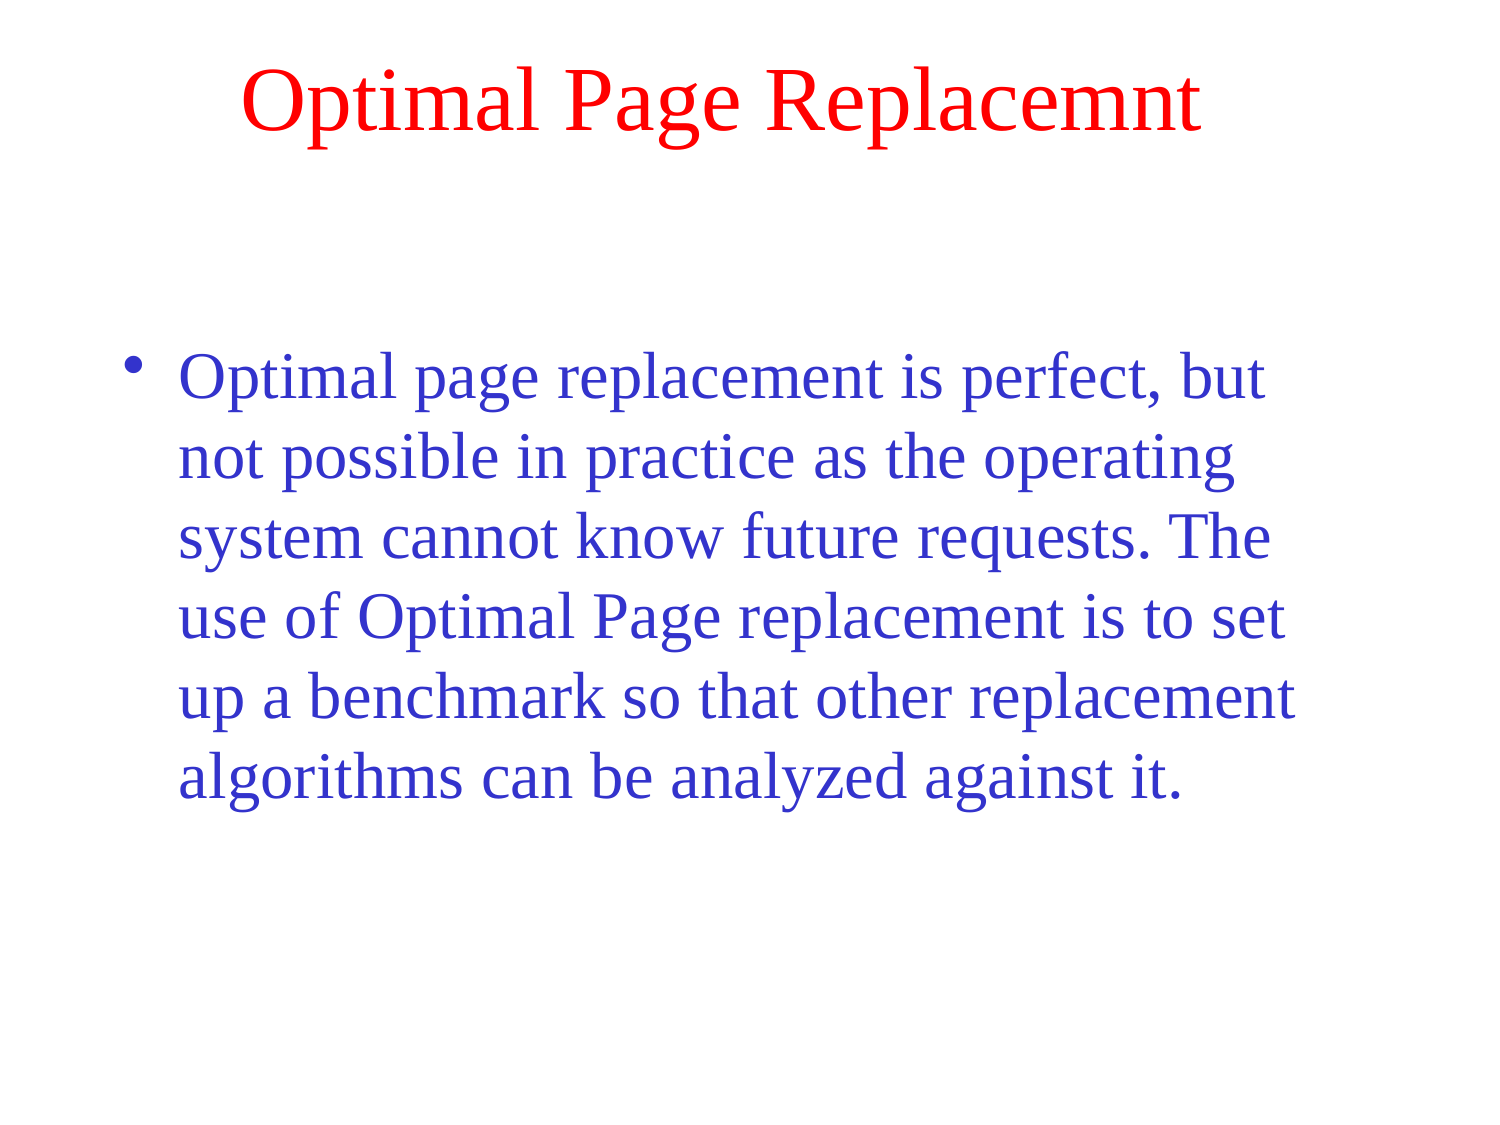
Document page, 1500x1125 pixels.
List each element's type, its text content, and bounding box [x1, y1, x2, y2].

title Optimal Page Replacemnt [107, 0, 1384, 188]
list Optimal page replacement is perfect, but not possible in practice as the operating system cannot know future requests. The use of Optimal Page replacement is to set up a benchmark so that other replacement algorithms can be analyzed against it. [107, 324, 1384, 1001]
